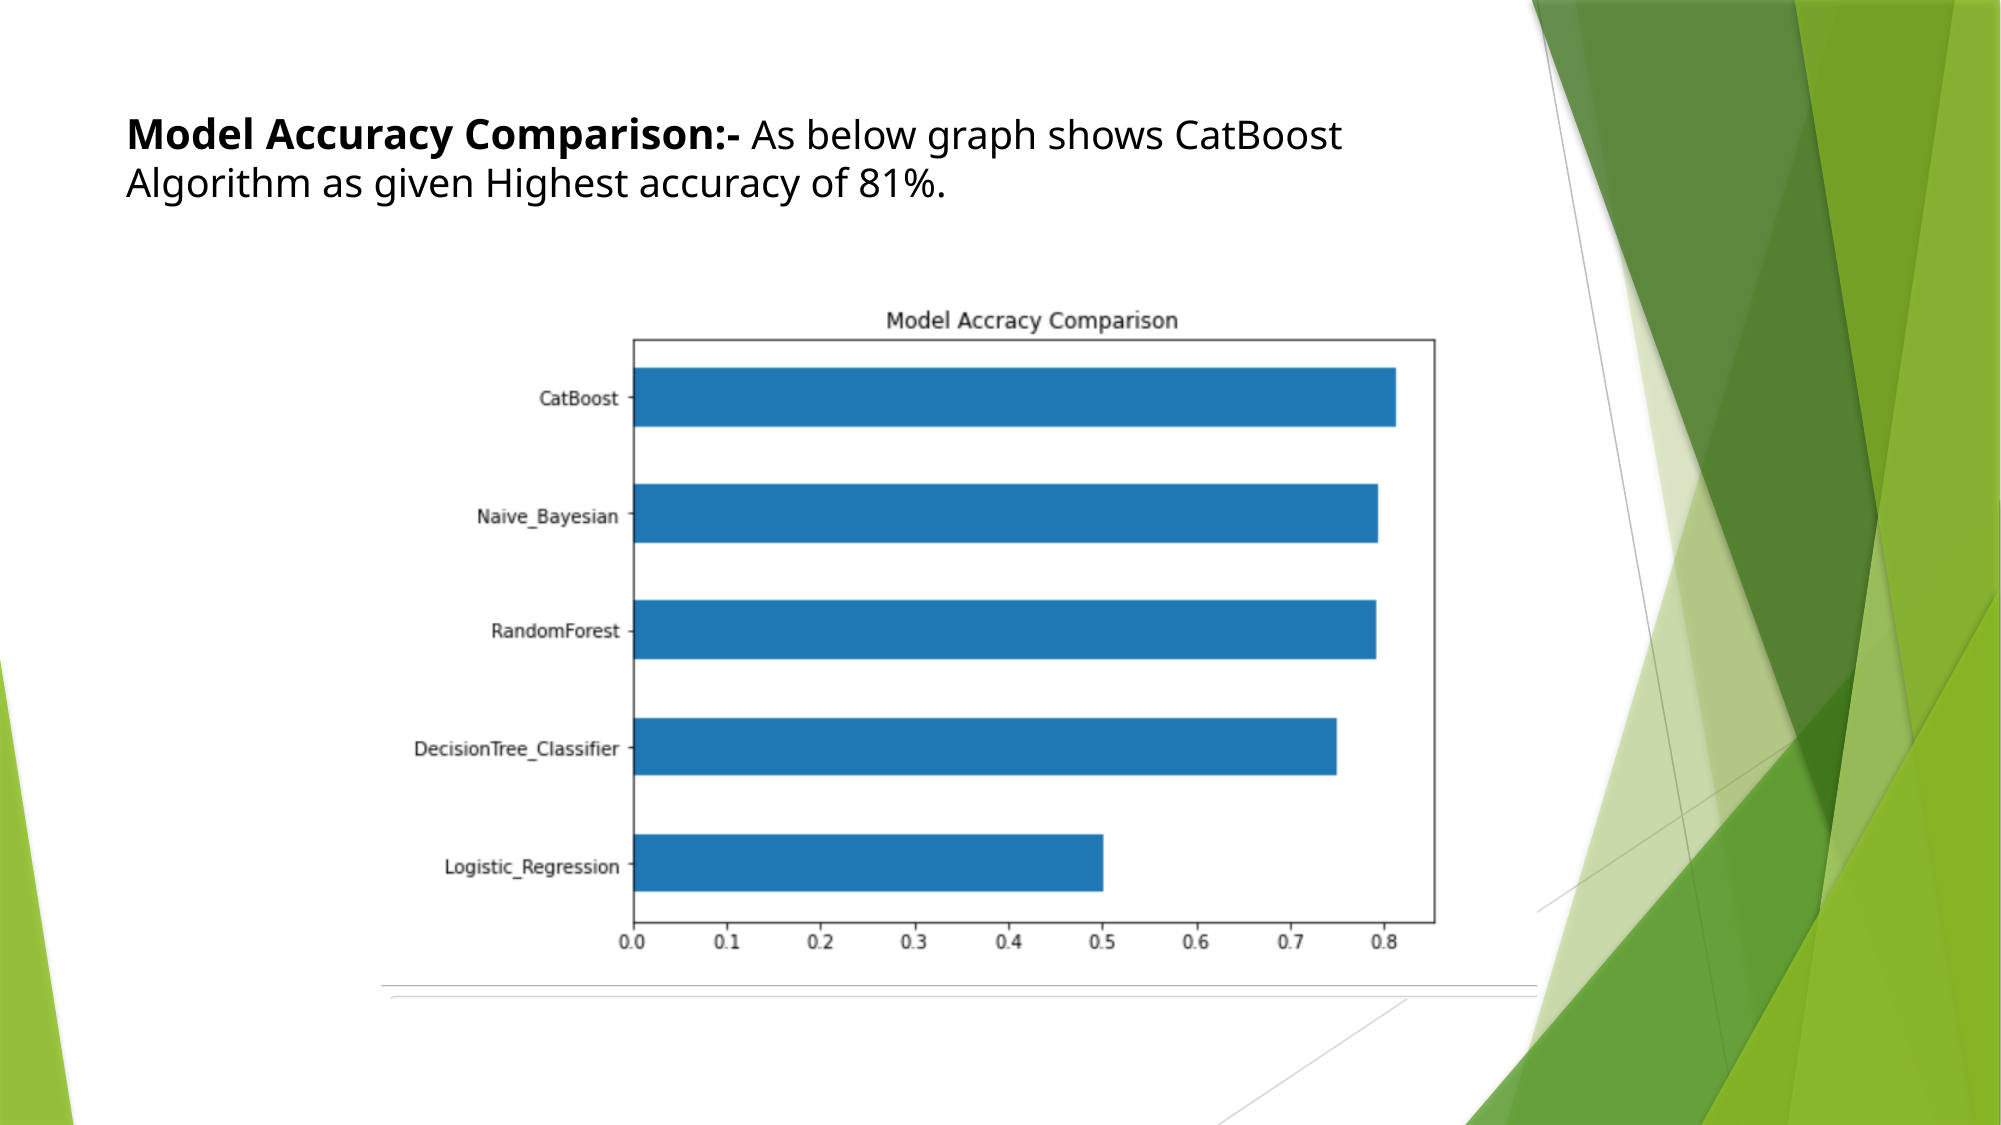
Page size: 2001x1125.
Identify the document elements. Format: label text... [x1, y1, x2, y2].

picture [380, 283, 1538, 999]
title Model Accuracy Comparison:- As below graph shows CatBoost Algorithm as given Highest accuracy of 81%. [111, 99, 1522, 317]
